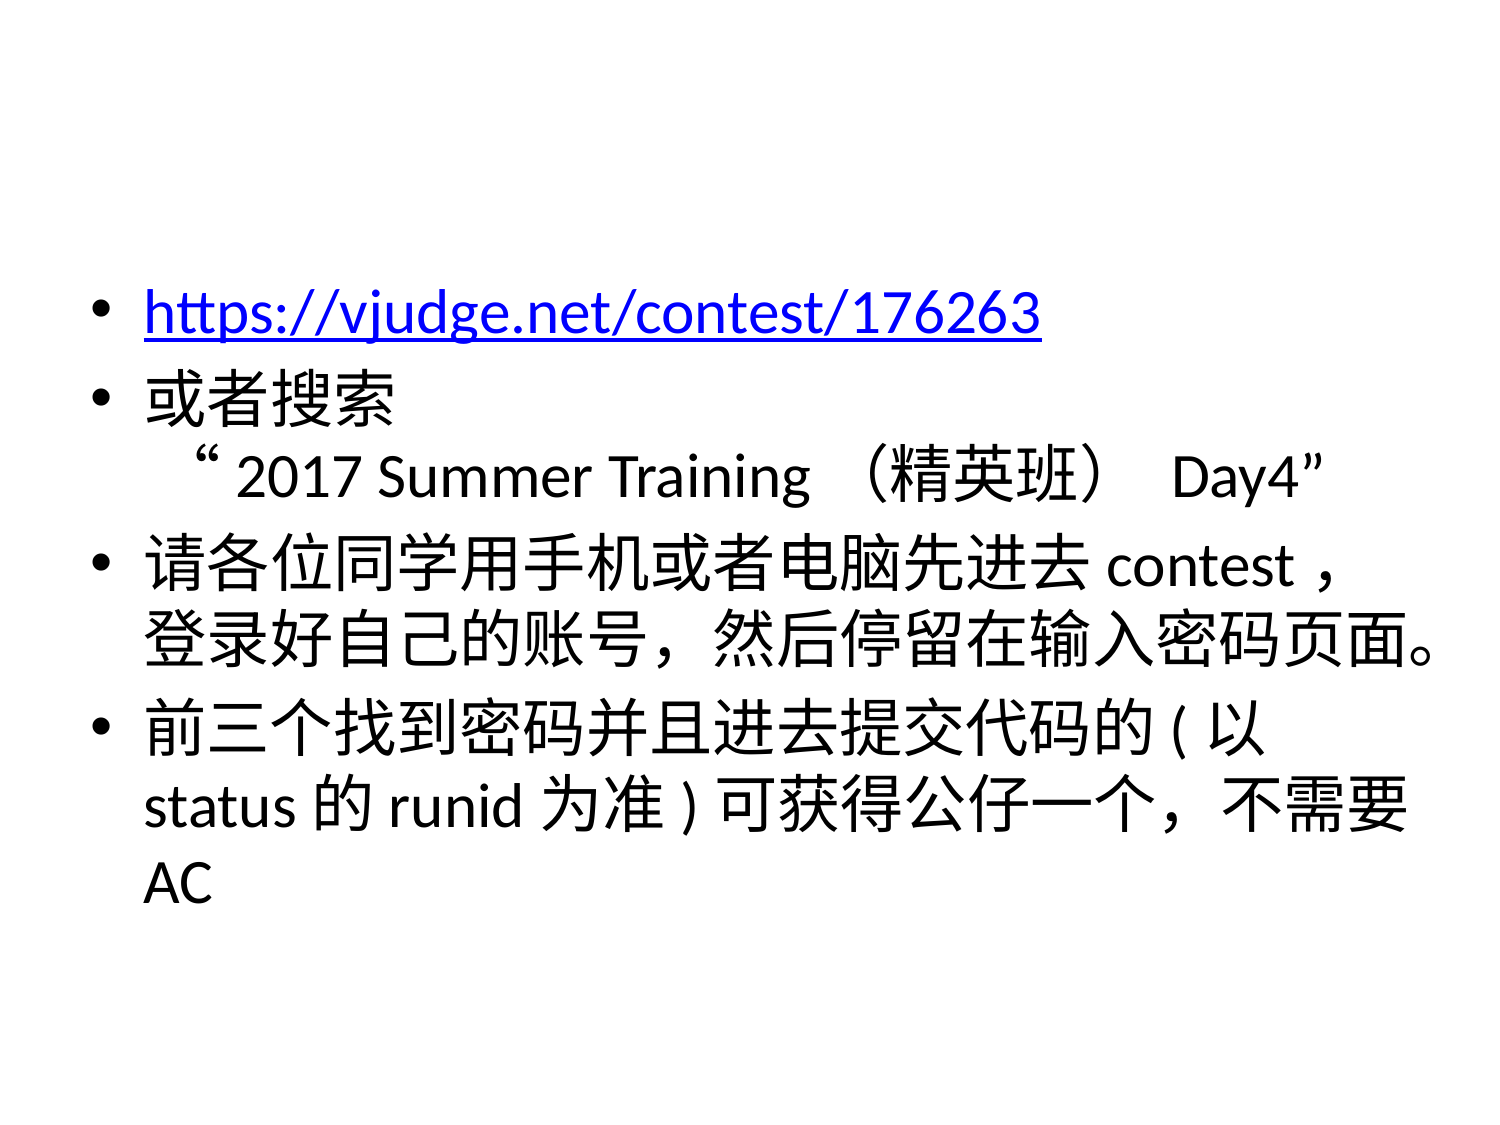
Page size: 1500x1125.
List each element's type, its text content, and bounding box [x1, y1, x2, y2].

list https://vjudge.net/contest/176263 或者搜索 “2017 Summer Training（精英班） Day4” 请各位同学用手机或者电脑先进去contest，登录好自己的账号，然后停留在输入密码页面。 前三个找到密码并且进去提交代码的(以status的runid为准)可获得公仔一个，不需要AC [75, 262, 1425, 1005]
